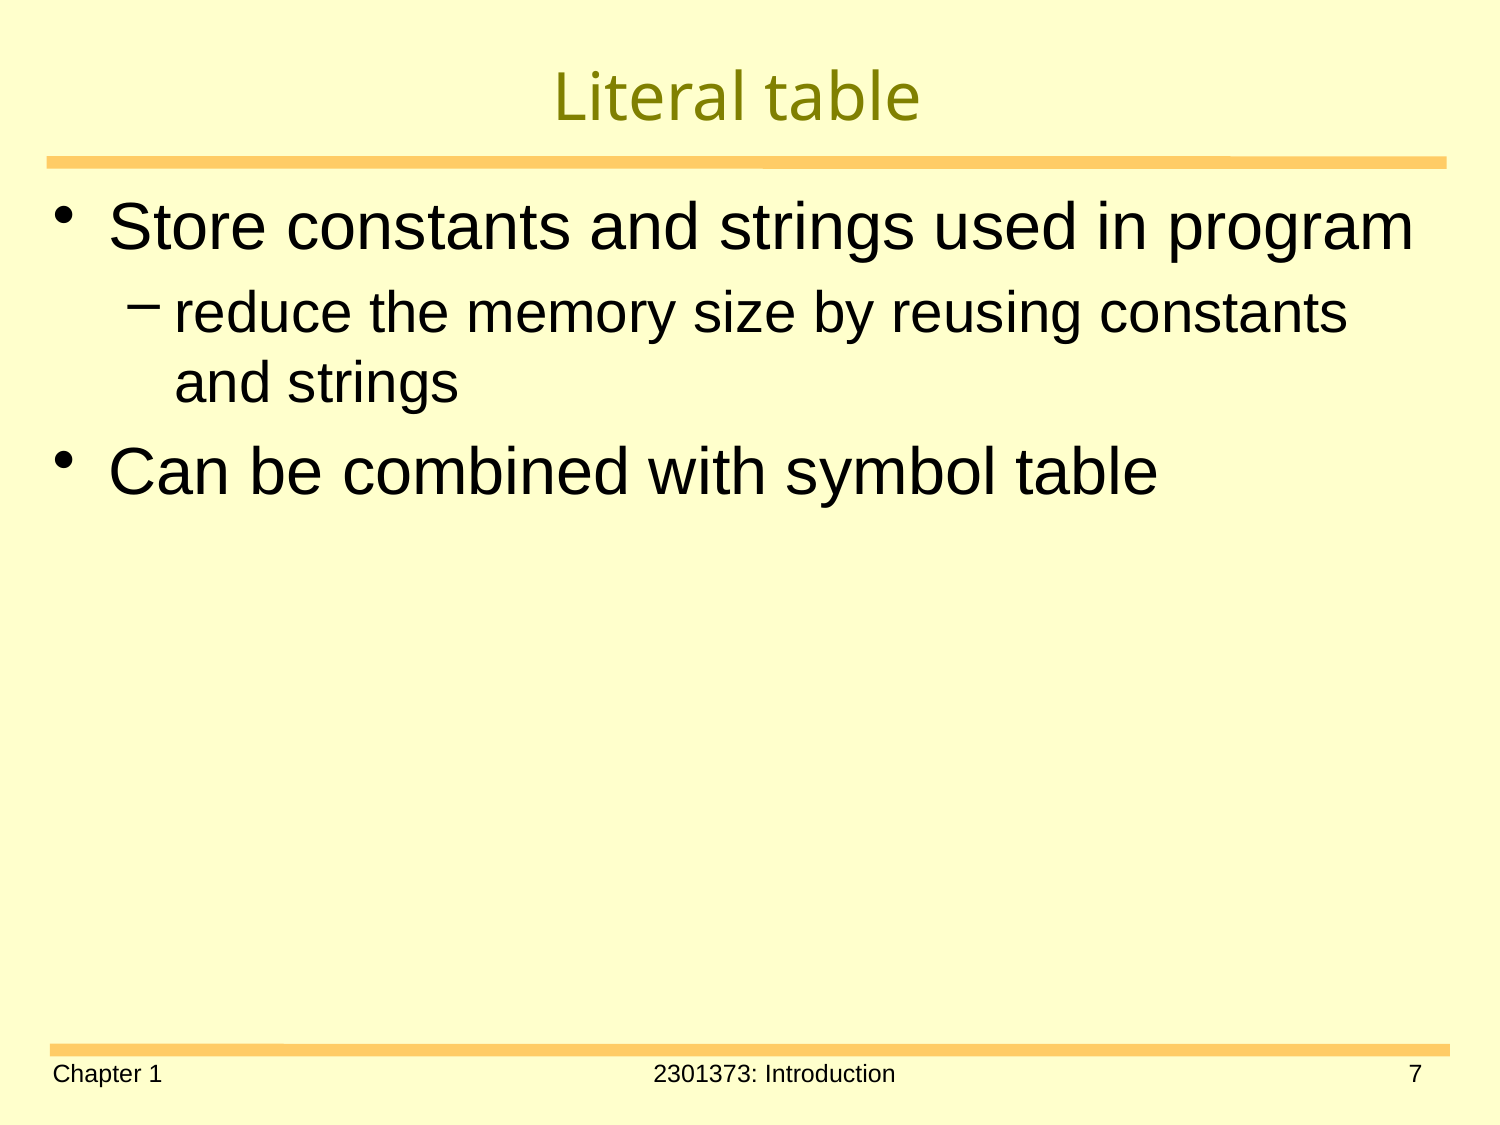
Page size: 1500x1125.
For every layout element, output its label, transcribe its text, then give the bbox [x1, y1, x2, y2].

slide_number Chapter 1 [37, 1050, 375, 1100]
title Literal table [37, 37, 1438, 150]
slide_number 7 [1250, 1050, 1438, 1100]
footer 2301373: Introduction [387, 1050, 1163, 1100]
list Store constants and strings used in program reduce the memory size by reusing constants and strings Can be combined with symbol table [37, 174, 1438, 1038]
